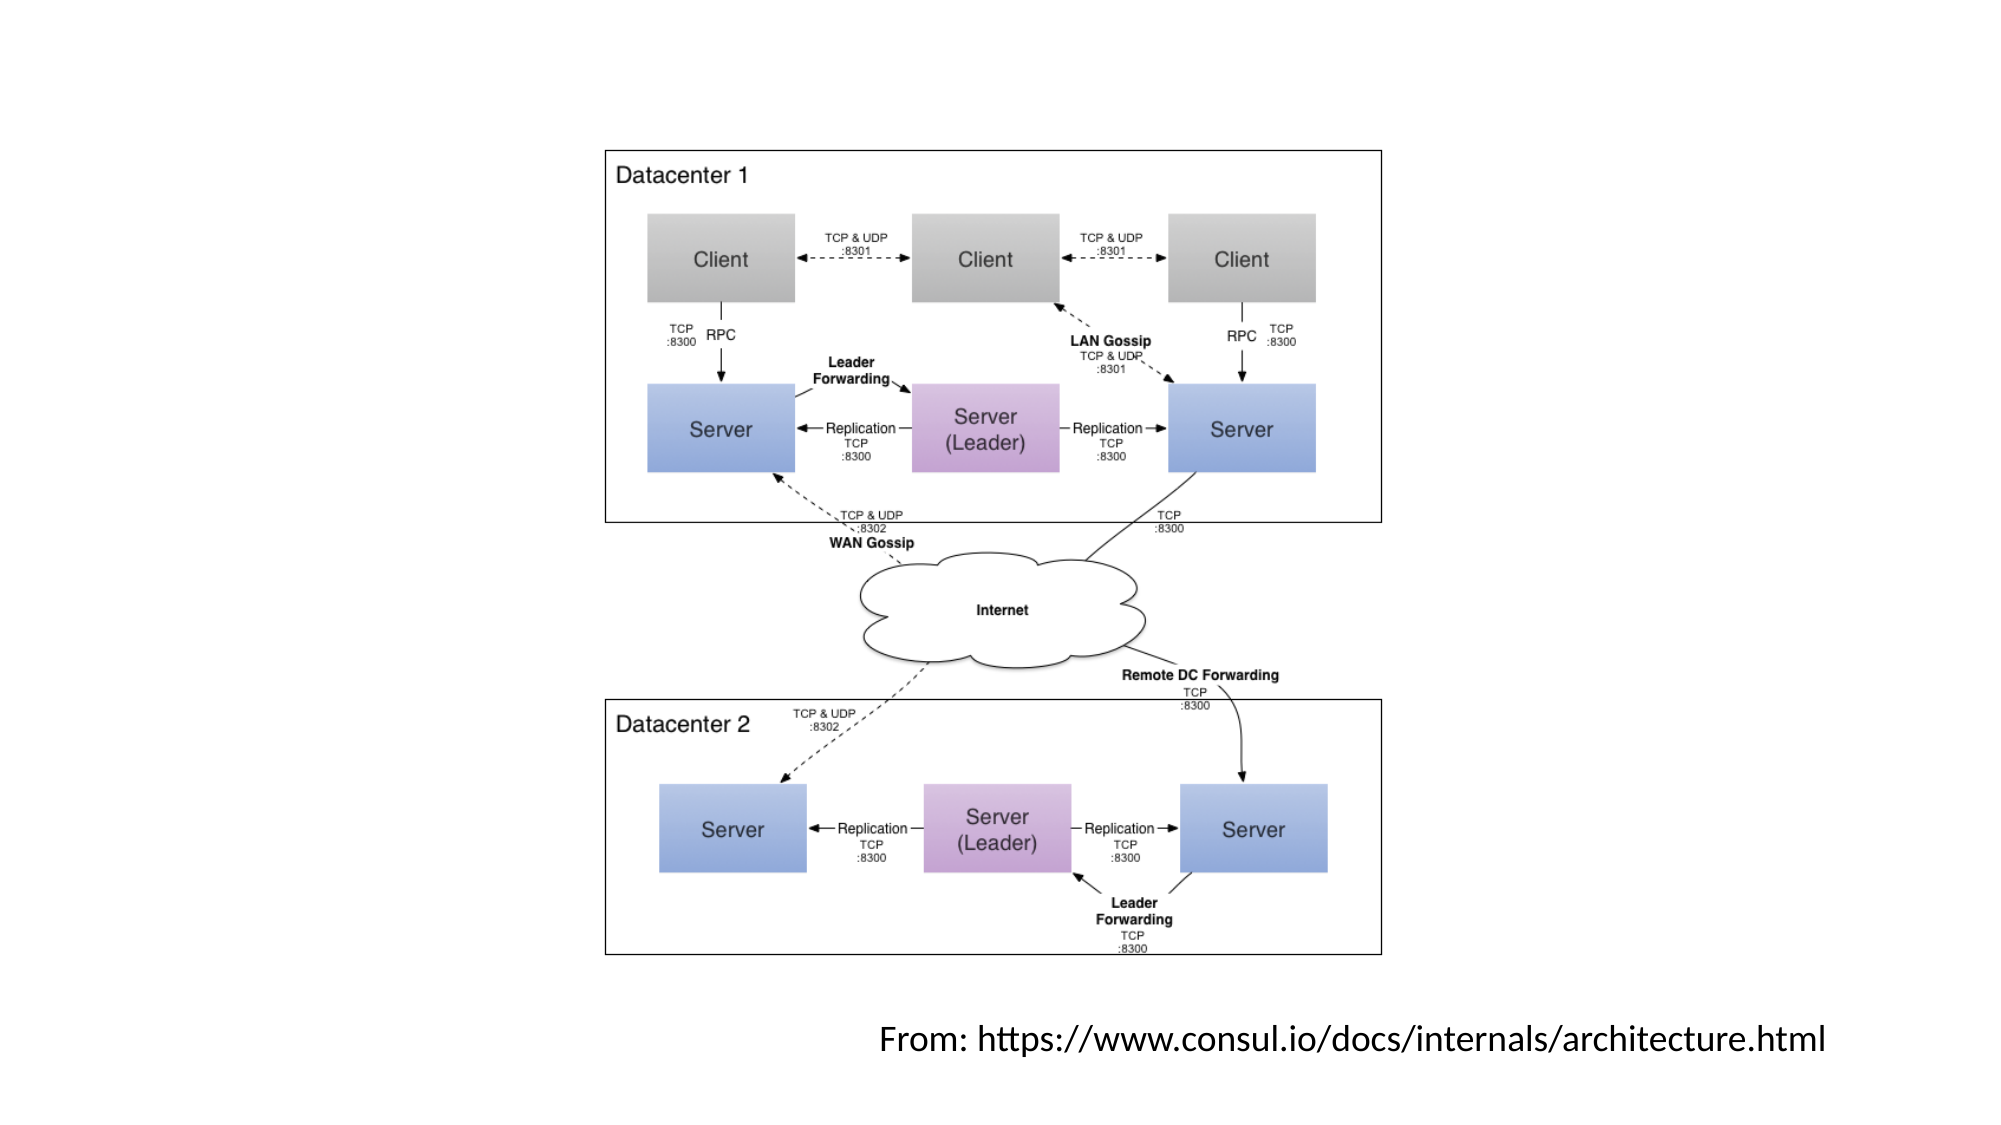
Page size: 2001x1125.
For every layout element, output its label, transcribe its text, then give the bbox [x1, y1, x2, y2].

picture [592, 137, 1394, 967]
text_box From: https://www.consul.io/docs/internals/architecture.html [864, 1006, 1871, 1066]
